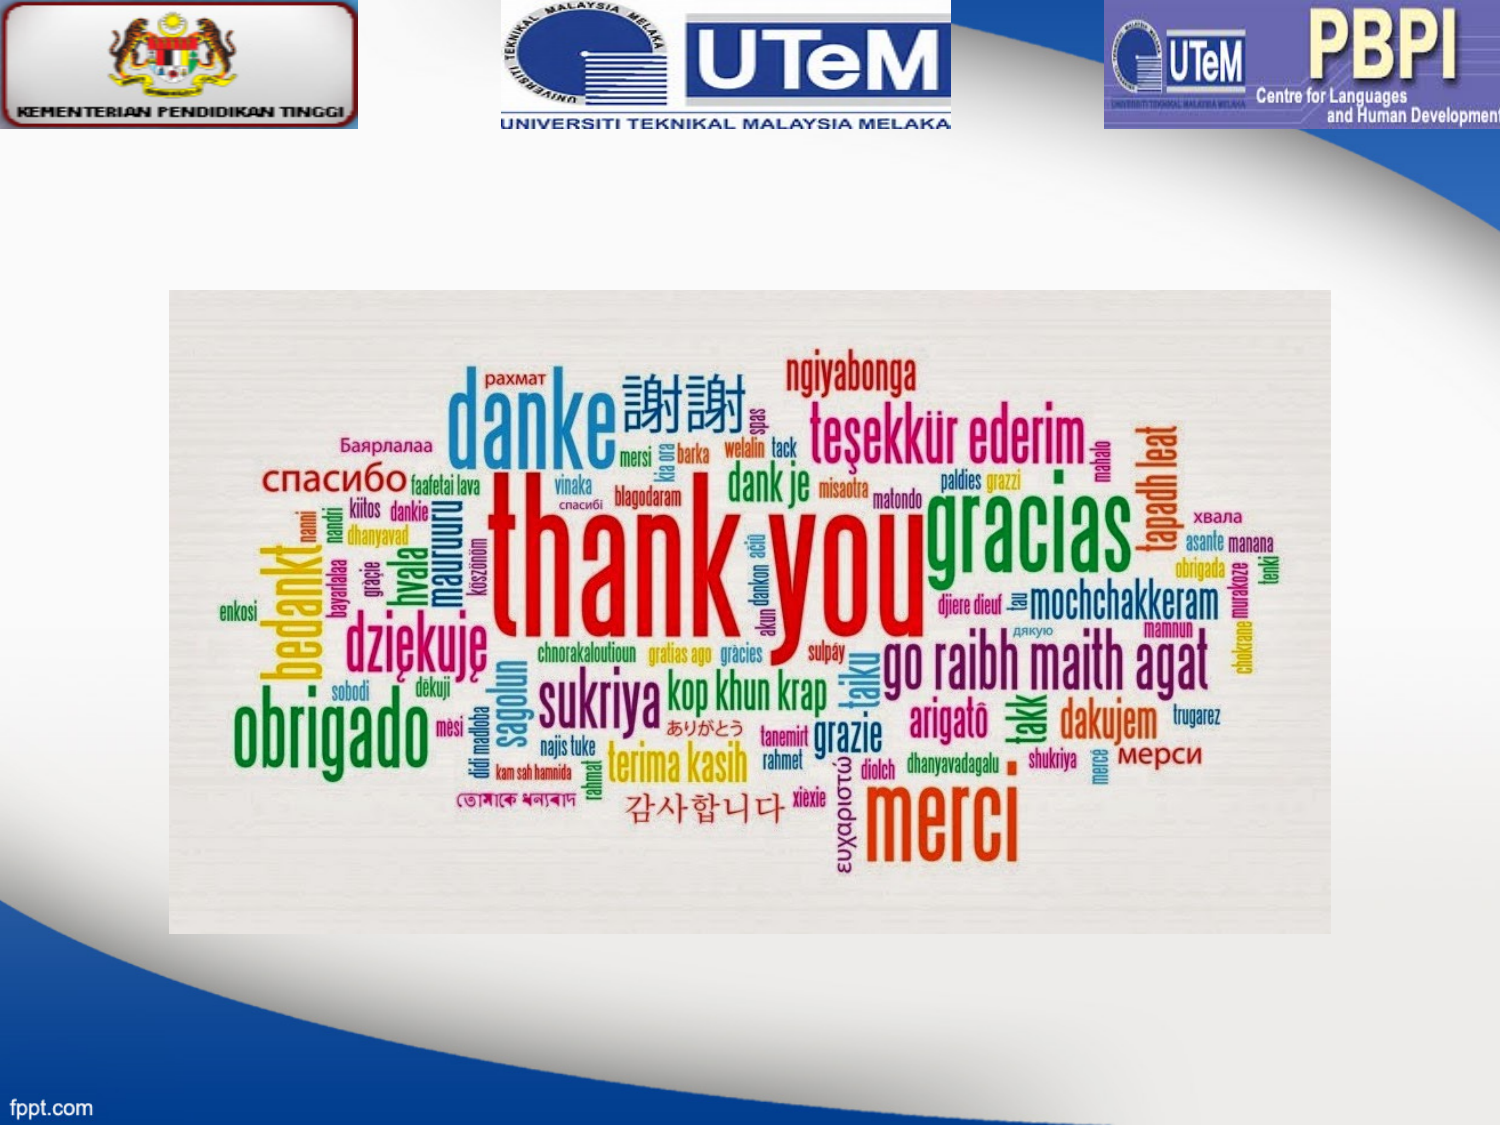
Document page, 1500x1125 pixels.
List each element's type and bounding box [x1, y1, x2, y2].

picture [0, 0, 1500, 1125]
list [169, 290, 1331, 935]
